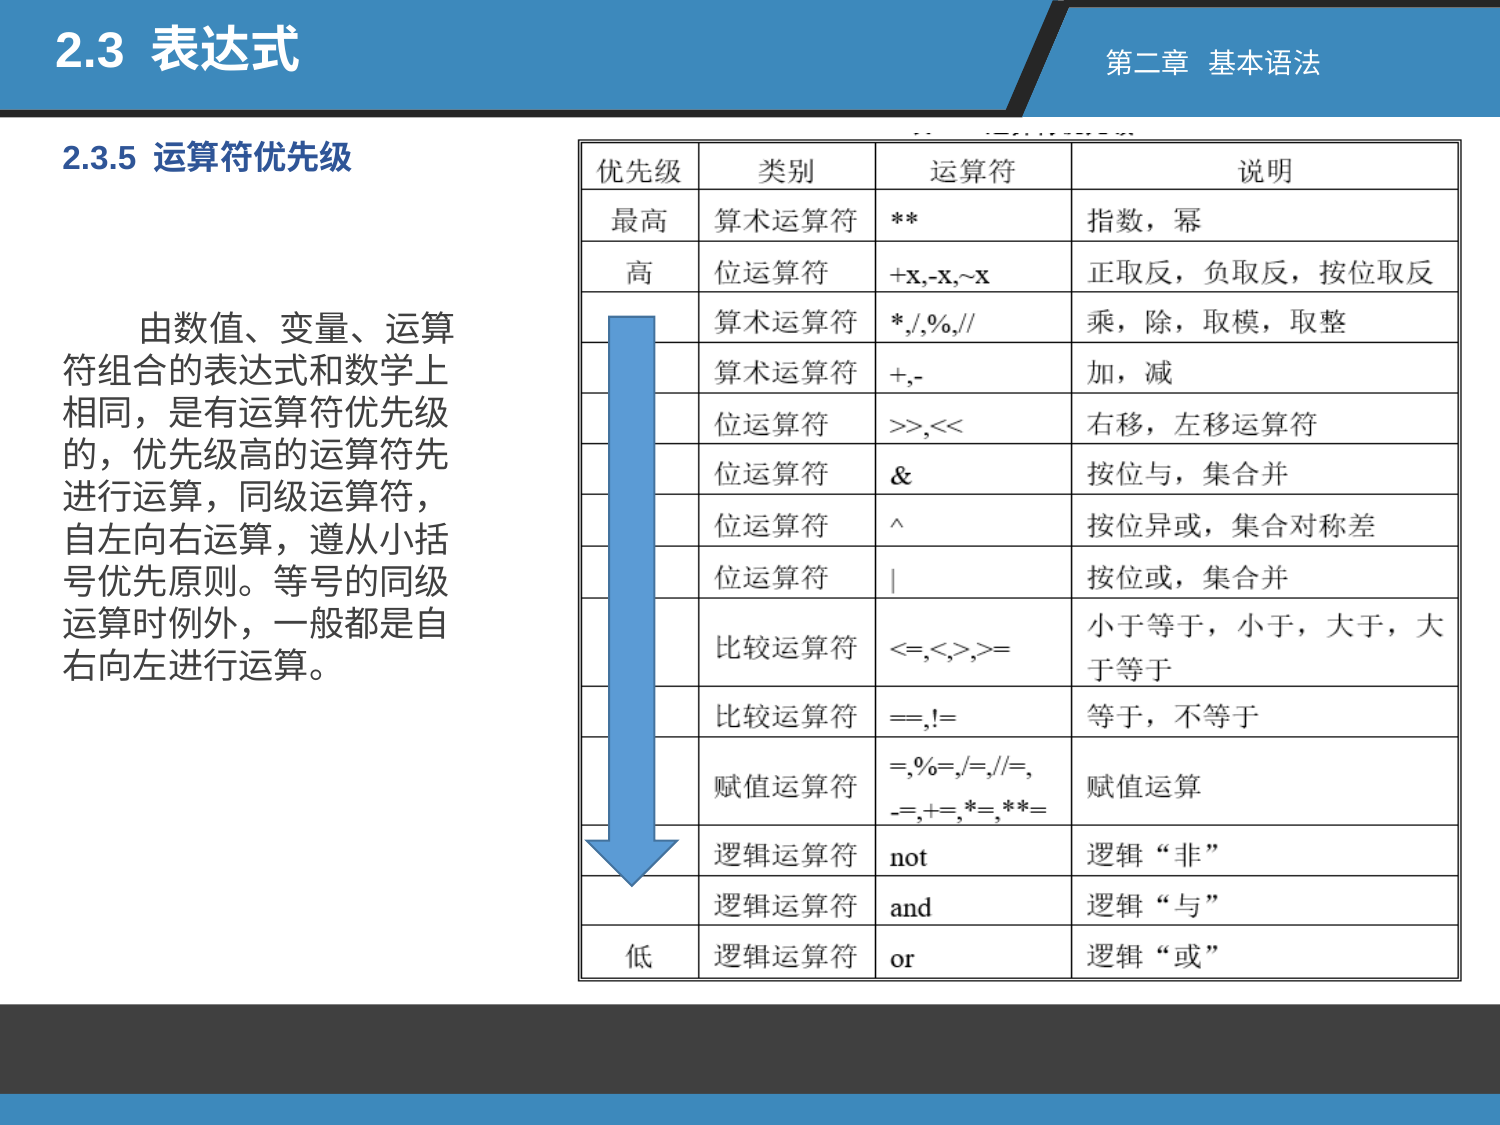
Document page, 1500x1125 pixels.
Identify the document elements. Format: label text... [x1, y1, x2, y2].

list 由数值、变量、运算符组合的表达式和数学上相同，是有运算符优先级的，优先级高的运算符先进行运算，同级运算符，自左向右运算，遵从小括号优先原则。等号的同级运算时例外，一般都是自右向左进行运算。 [47, 298, 475, 701]
list 2.3 表达式 [40, 17, 653, 111]
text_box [574, 133, 1466, 992]
list 2.3.5 运算符优先级 [47, 133, 439, 223]
text_box 第二章 基本语法 [1090, 38, 1337, 87]
